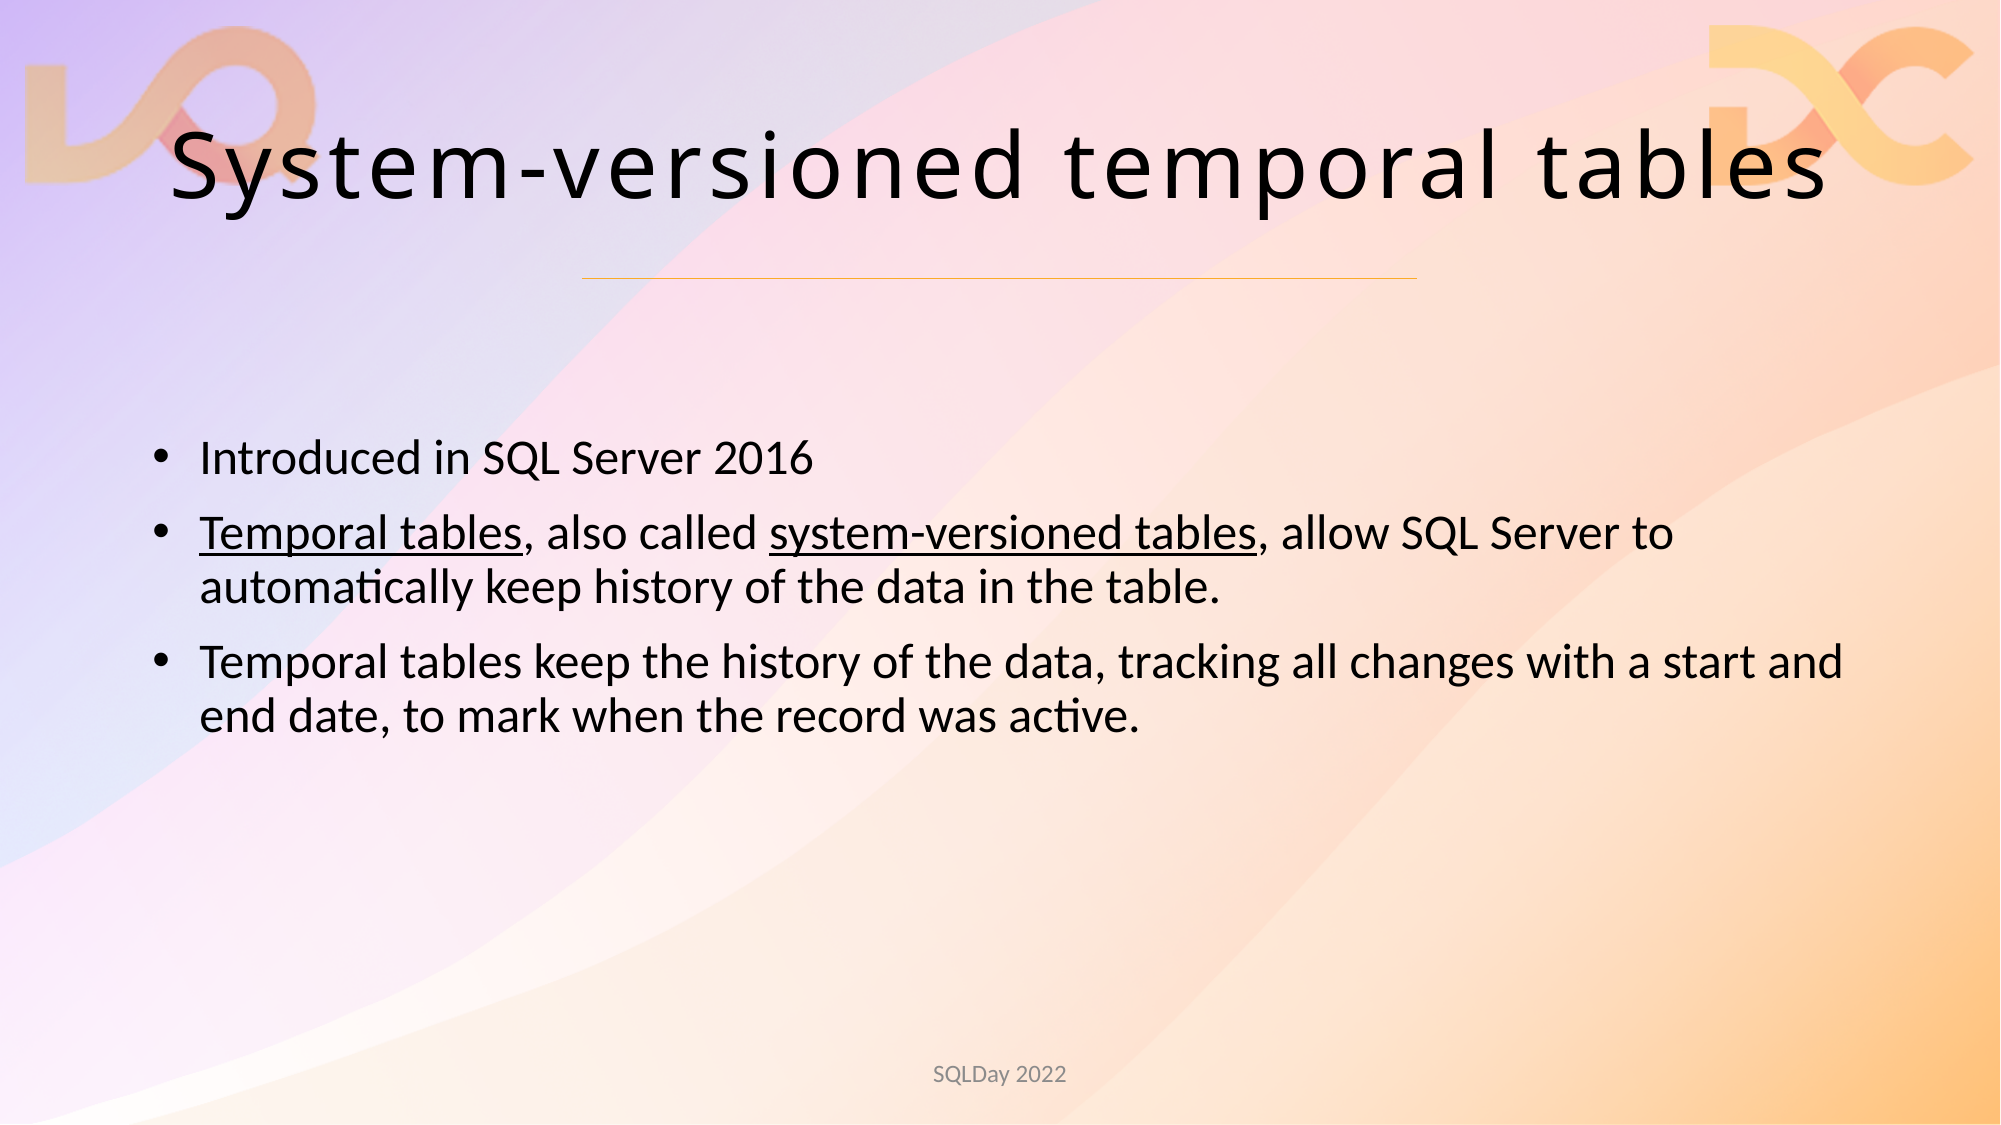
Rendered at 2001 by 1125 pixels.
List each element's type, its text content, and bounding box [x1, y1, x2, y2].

title System-versioned temporal tables [137, 59, 1863, 278]
footer SQLDay 2022 [662, 1042, 1338, 1103]
picture [0, 0, 2001, 1125]
list Introduced in SQL Server 2016 Temporal tables, also called system-versioned tables, allow SQL Server to automatically keep history of the data in the table. Temporal tables keep the history of the data, tracking all changes with a start and end date, to mark when the record was active. [137, 423, 1863, 780]
